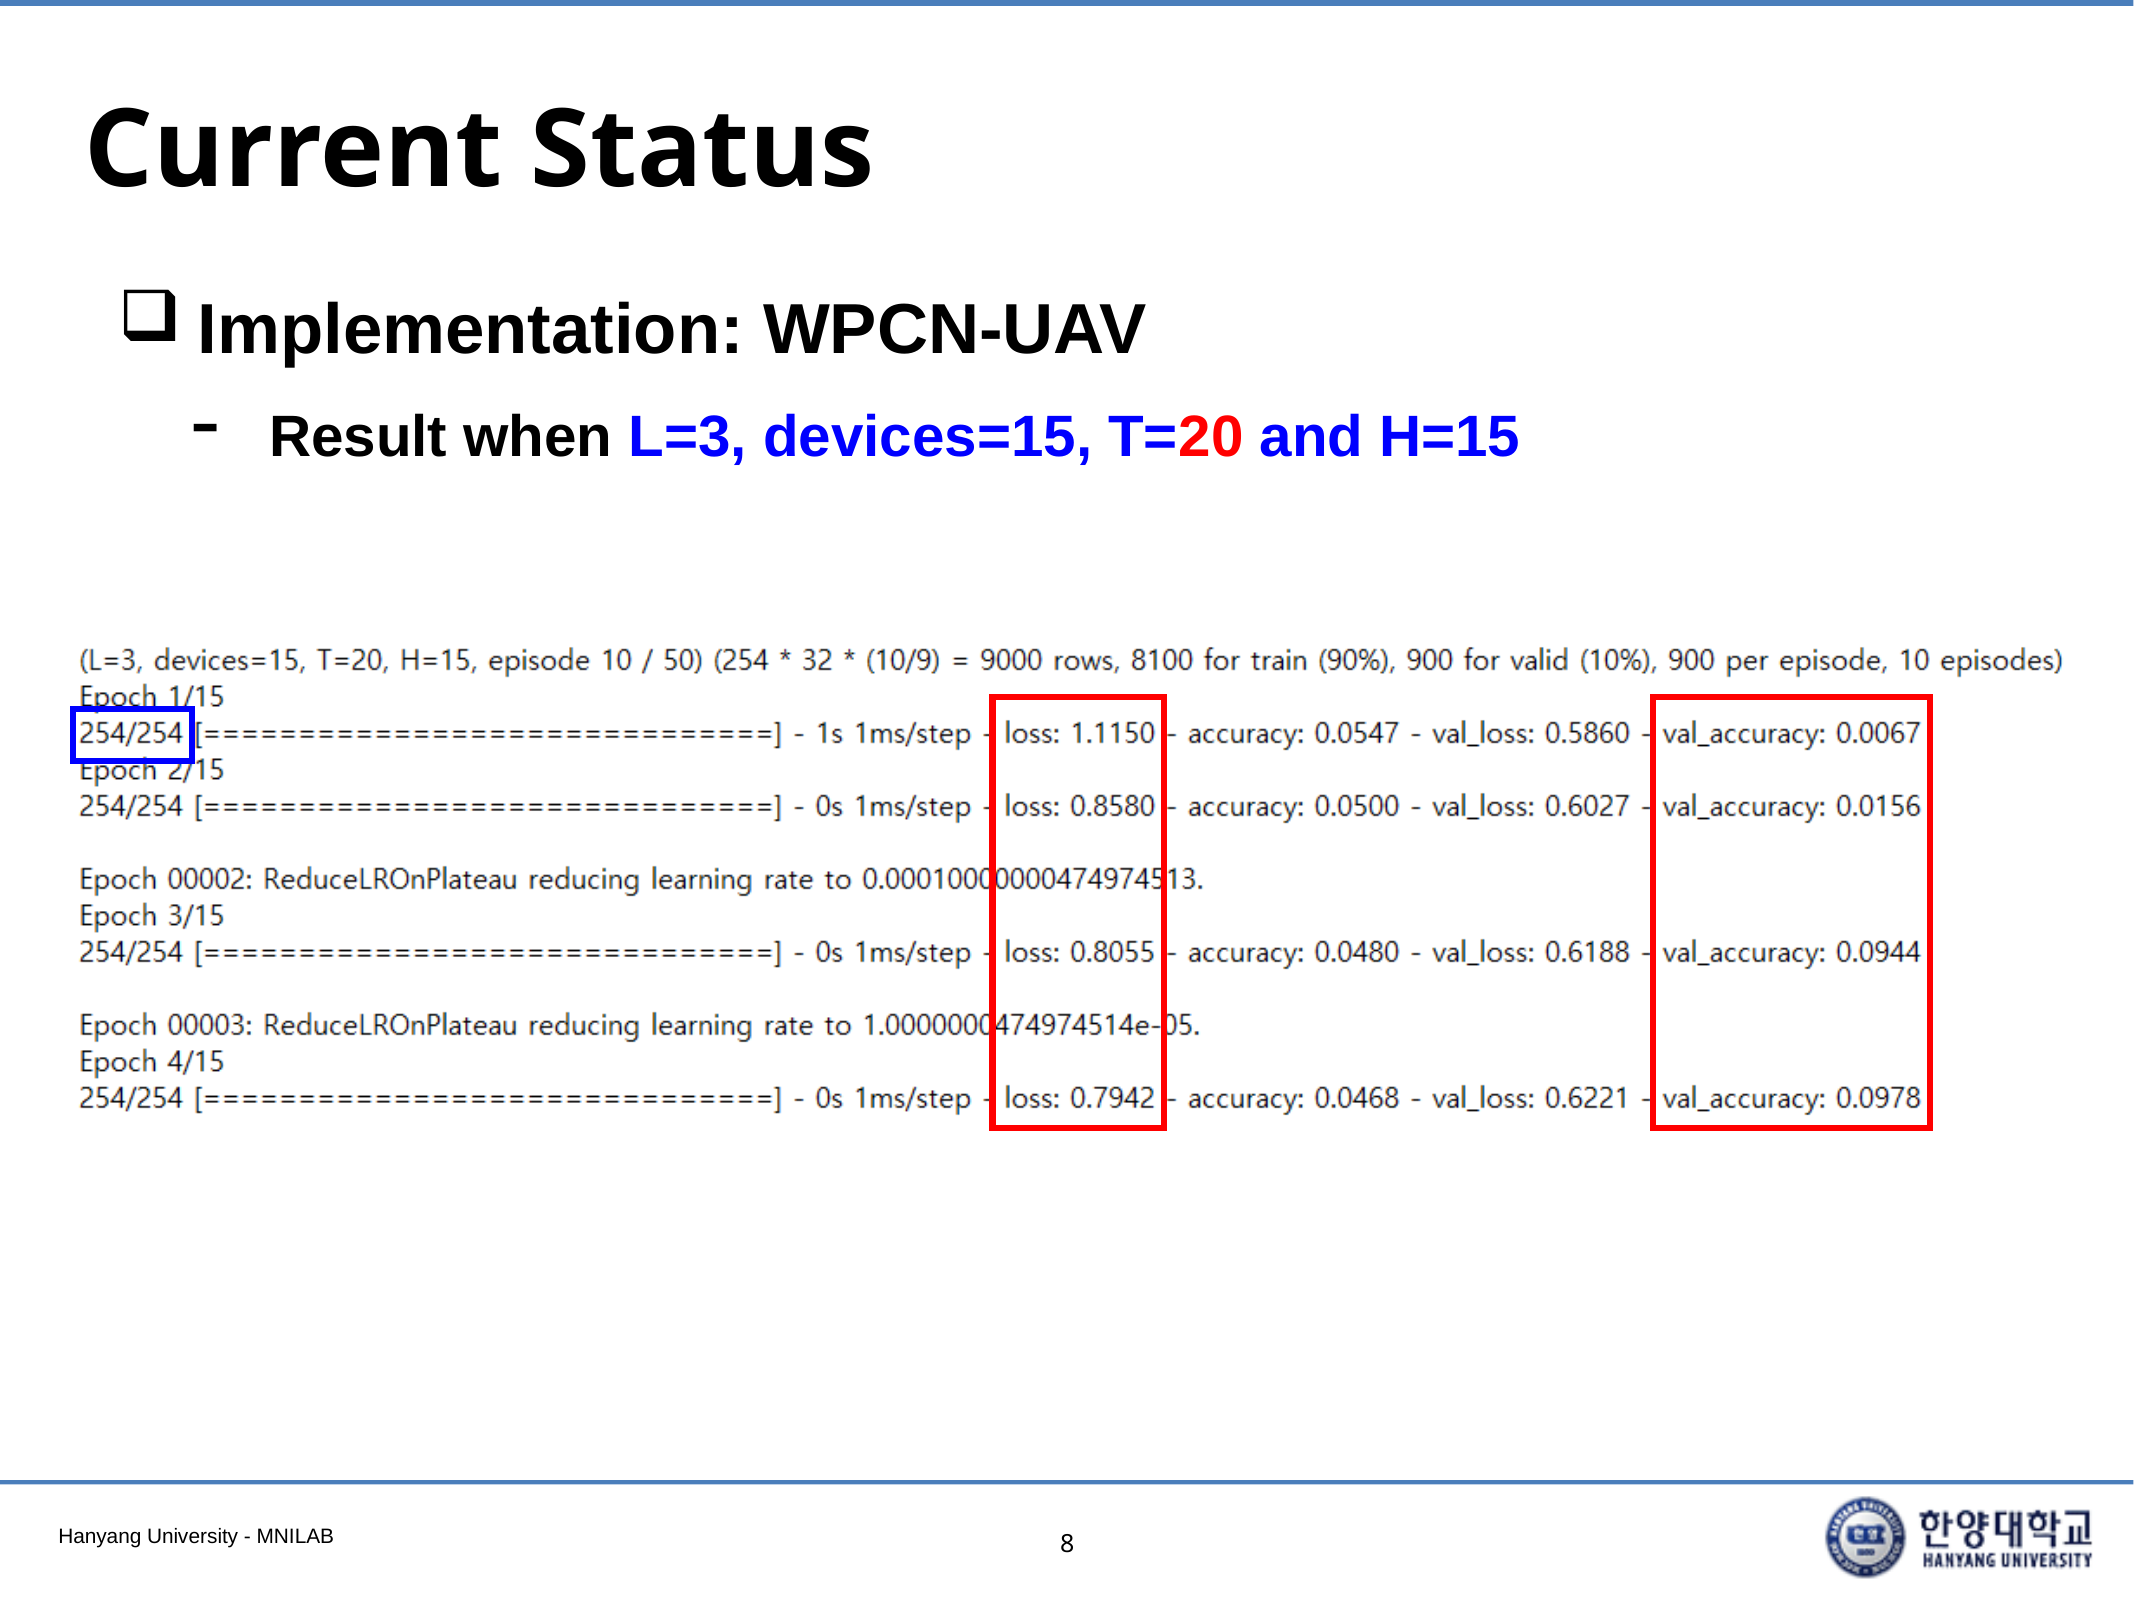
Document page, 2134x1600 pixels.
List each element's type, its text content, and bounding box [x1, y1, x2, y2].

list Implementation: WPCN-UAV Result when L=3, devices=15, T=20 and H=15 [109, 256, 2113, 544]
picture [1797, 1495, 2128, 1581]
picture [75, 639, 2080, 1129]
title Current Status [75, 41, 2058, 245]
slide_number 8 [1037, 1518, 1098, 1567]
